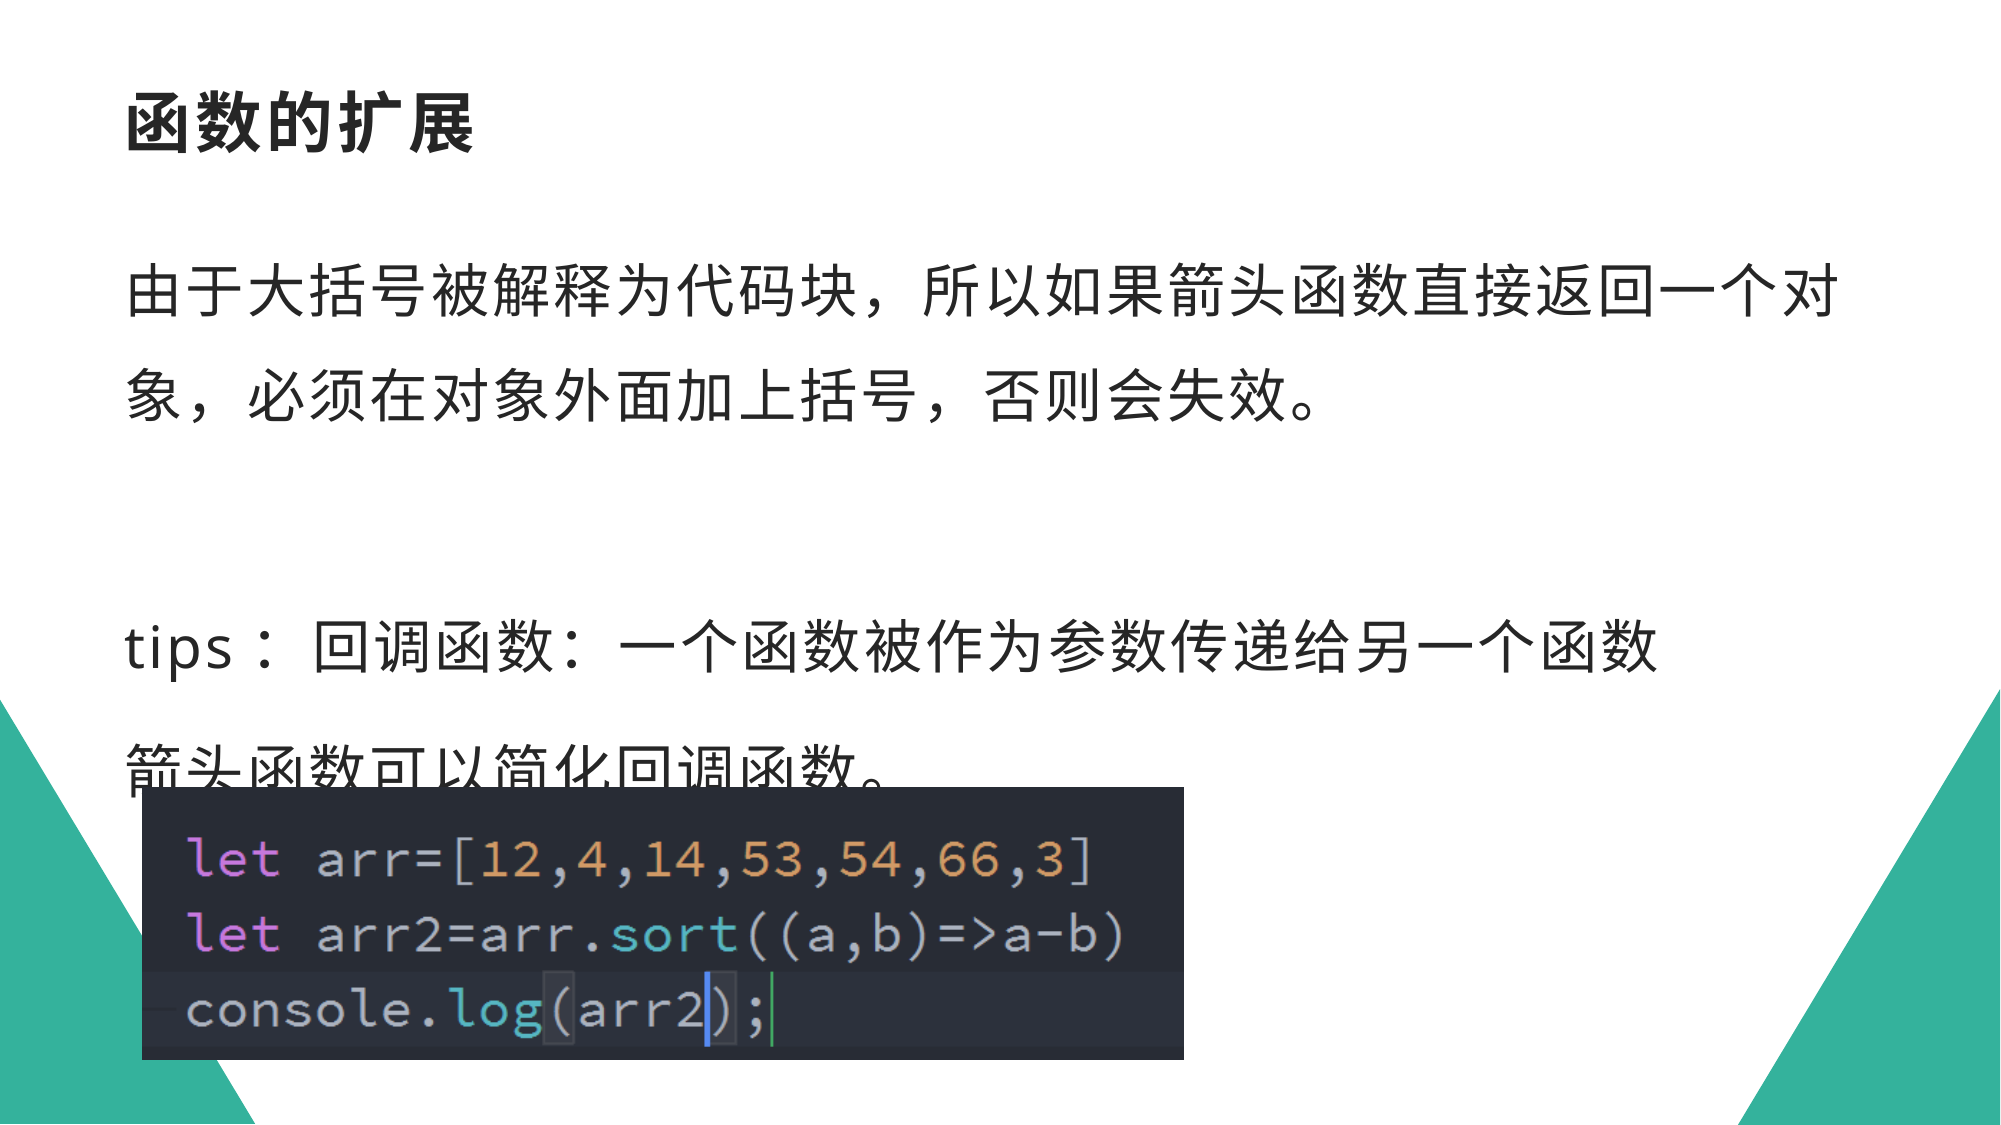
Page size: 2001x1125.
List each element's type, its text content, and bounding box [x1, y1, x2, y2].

title 函数的扩展 [109, 72, 1891, 146]
list 由于大括号被解释为代码块，所以如果箭头函数直接返回一个对象，必须在对象外面加上括号，否则会失效。 tips：回调函数：一个函数被作为参数传递给另一个函数 箭头函数可以简化回调函数。 [109, 211, 1869, 1041]
picture [142, 787, 1184, 1060]
